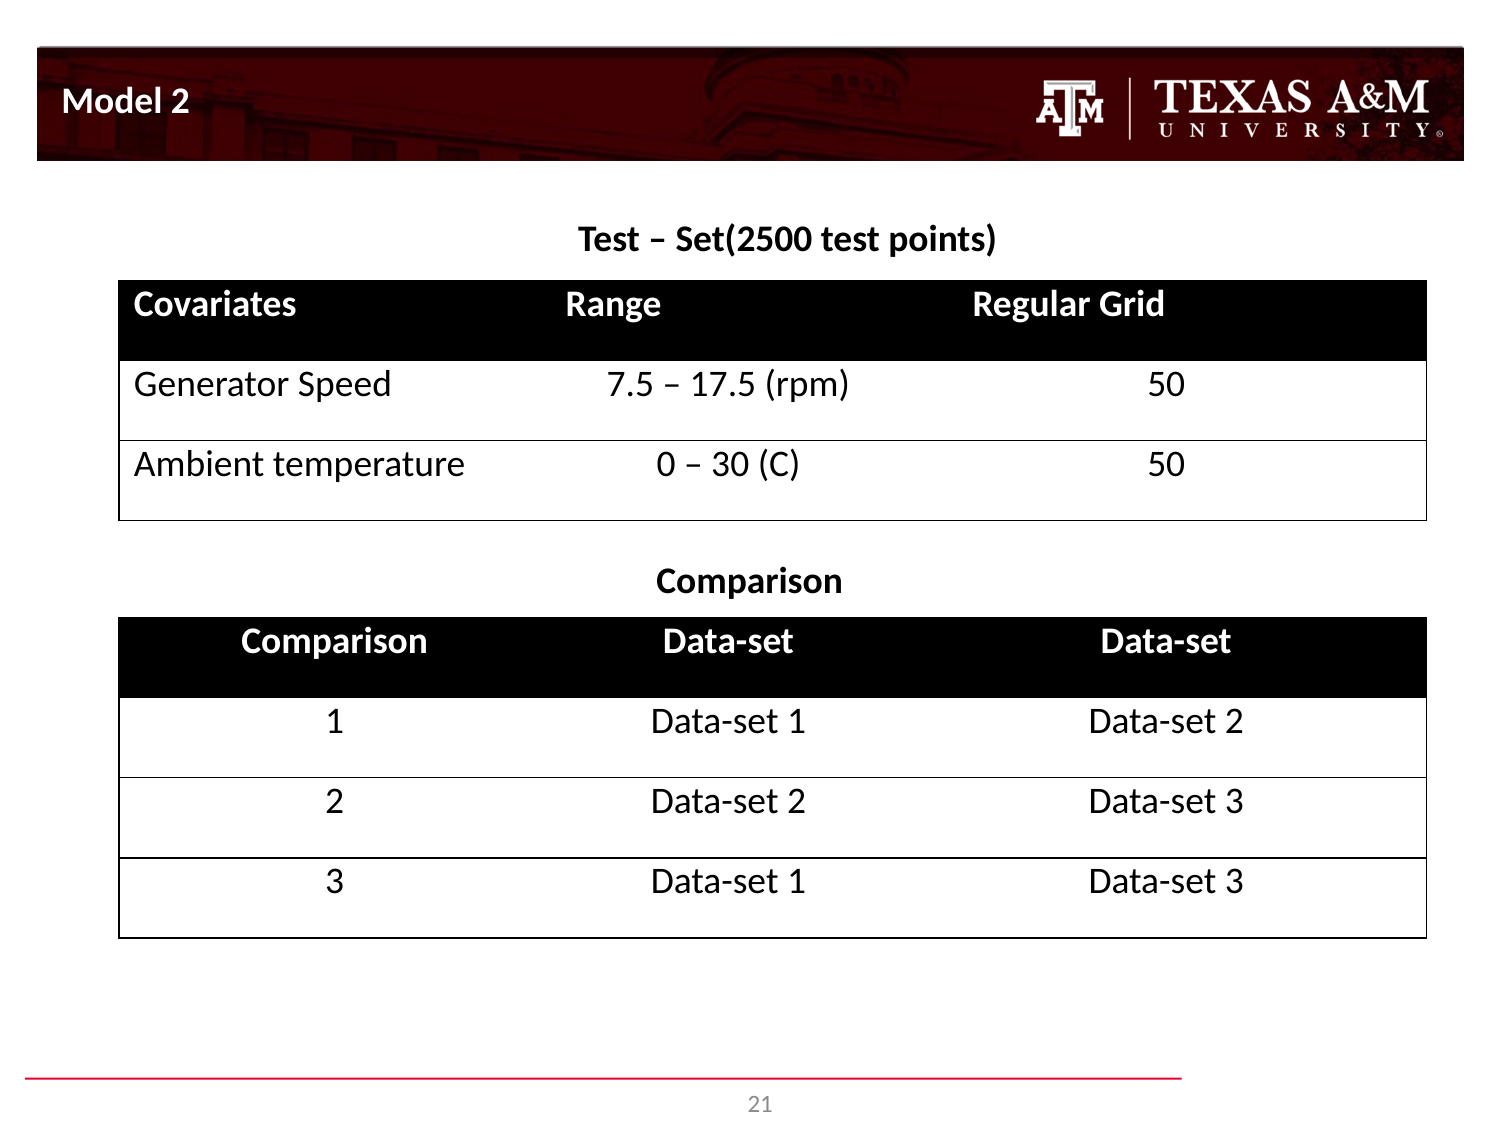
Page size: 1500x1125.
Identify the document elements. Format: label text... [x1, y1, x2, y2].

table_cell Generator Speed [120, 361, 551, 440]
table_cell Data-set 2 [551, 778, 906, 857]
table_cell 0 – 30 (C) [551, 441, 906, 520]
table_header Data-set [551, 618, 906, 697]
table_cell 50 [906, 441, 1426, 520]
table_header Regular Grid [906, 281, 1426, 360]
table_cell Data-set 2 [906, 698, 1426, 777]
table_cell Data-set 3 [906, 859, 1426, 937]
picture [37, 45, 1464, 161]
table_cell 2 [120, 778, 551, 857]
table_cell 1 [120, 698, 551, 777]
table_header Range [551, 281, 906, 360]
text_box Comparison [641, 548, 859, 609]
table_header Covariates [120, 281, 551, 360]
table_cell Data-set 1 [551, 698, 906, 777]
table_header Data-set [906, 618, 1426, 697]
table_cell 50 [906, 361, 1426, 440]
text_box Model 2 [46, 68, 374, 129]
table_cell Data-set 1 [551, 859, 906, 937]
table_cell 7.5 – 17.5 (rpm) [551, 361, 906, 440]
table_cell Ambient temperature [120, 441, 551, 520]
table_header Comparison [120, 618, 551, 697]
text_box Test – Set(2500 test points) [563, 206, 1013, 267]
table_cell Data-set 3 [906, 778, 1426, 857]
table_cell 3 [120, 859, 551, 937]
slide_number 21 [437, 1072, 788, 1125]
